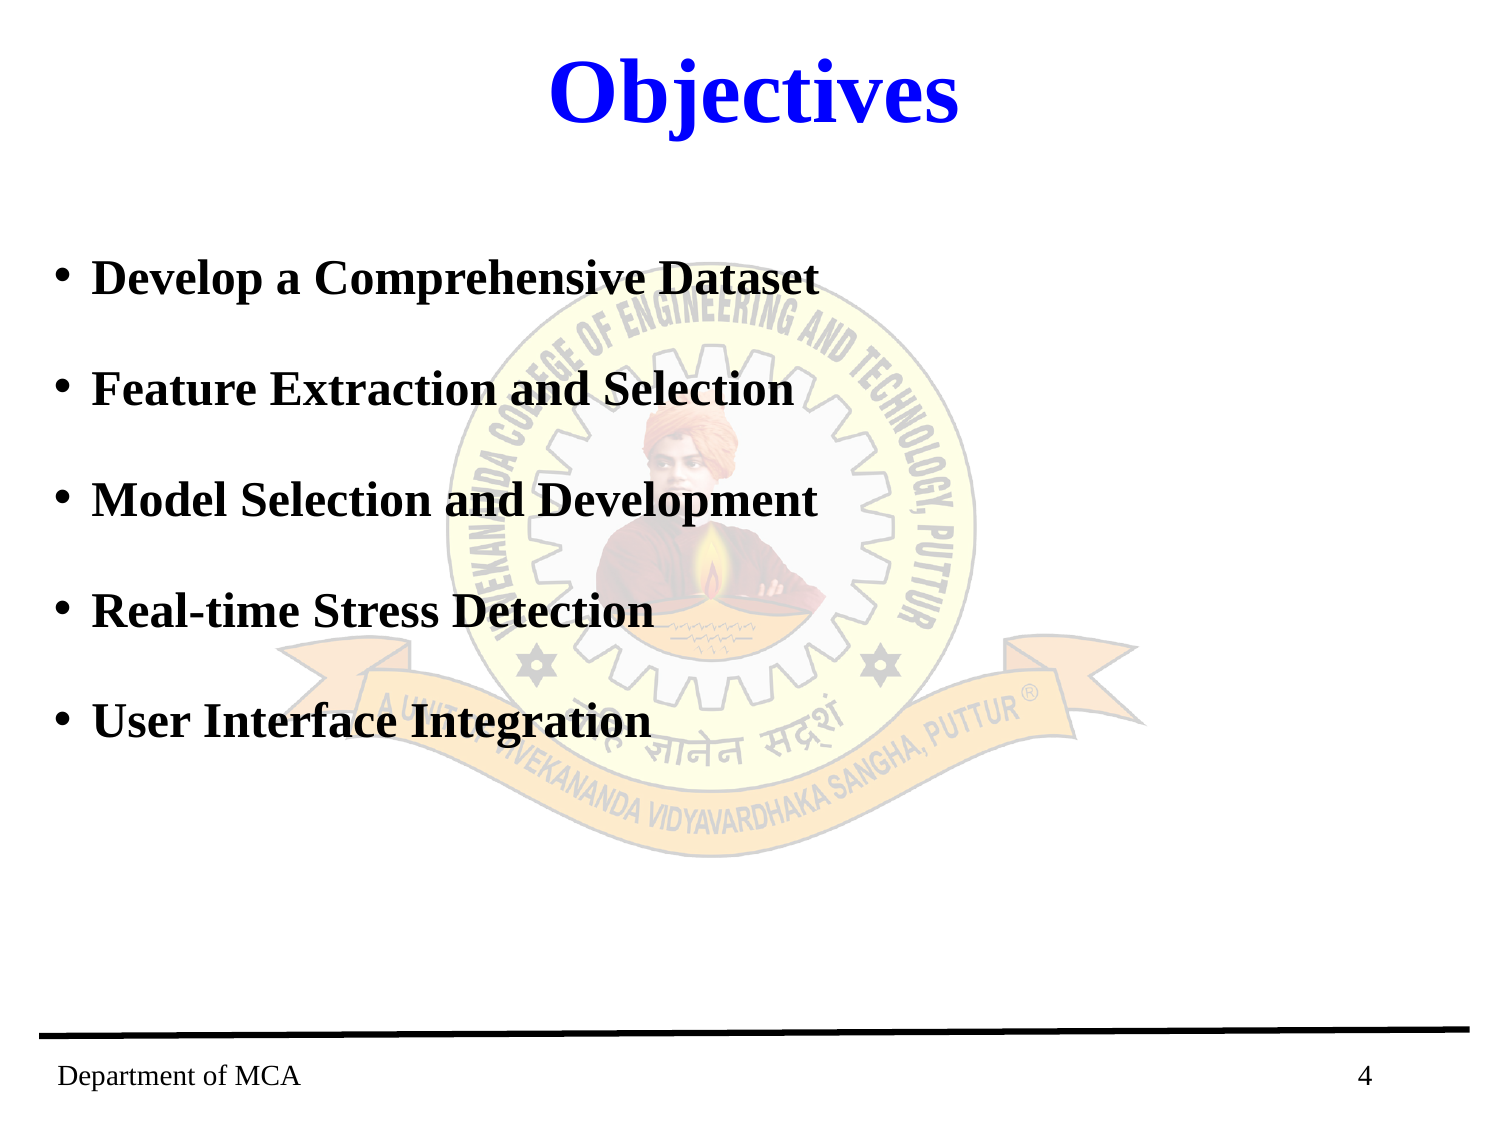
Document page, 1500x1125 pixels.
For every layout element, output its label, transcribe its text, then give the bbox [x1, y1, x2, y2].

slide_number 4 [1074, 1048, 1388, 1124]
title Objectives [39, 30, 1470, 132]
list Develop a Comprehensive Dataset Feature Extraction and Selection Model Selection and Development Real-time Stress Detection User Interface Integration [39, 207, 1470, 985]
